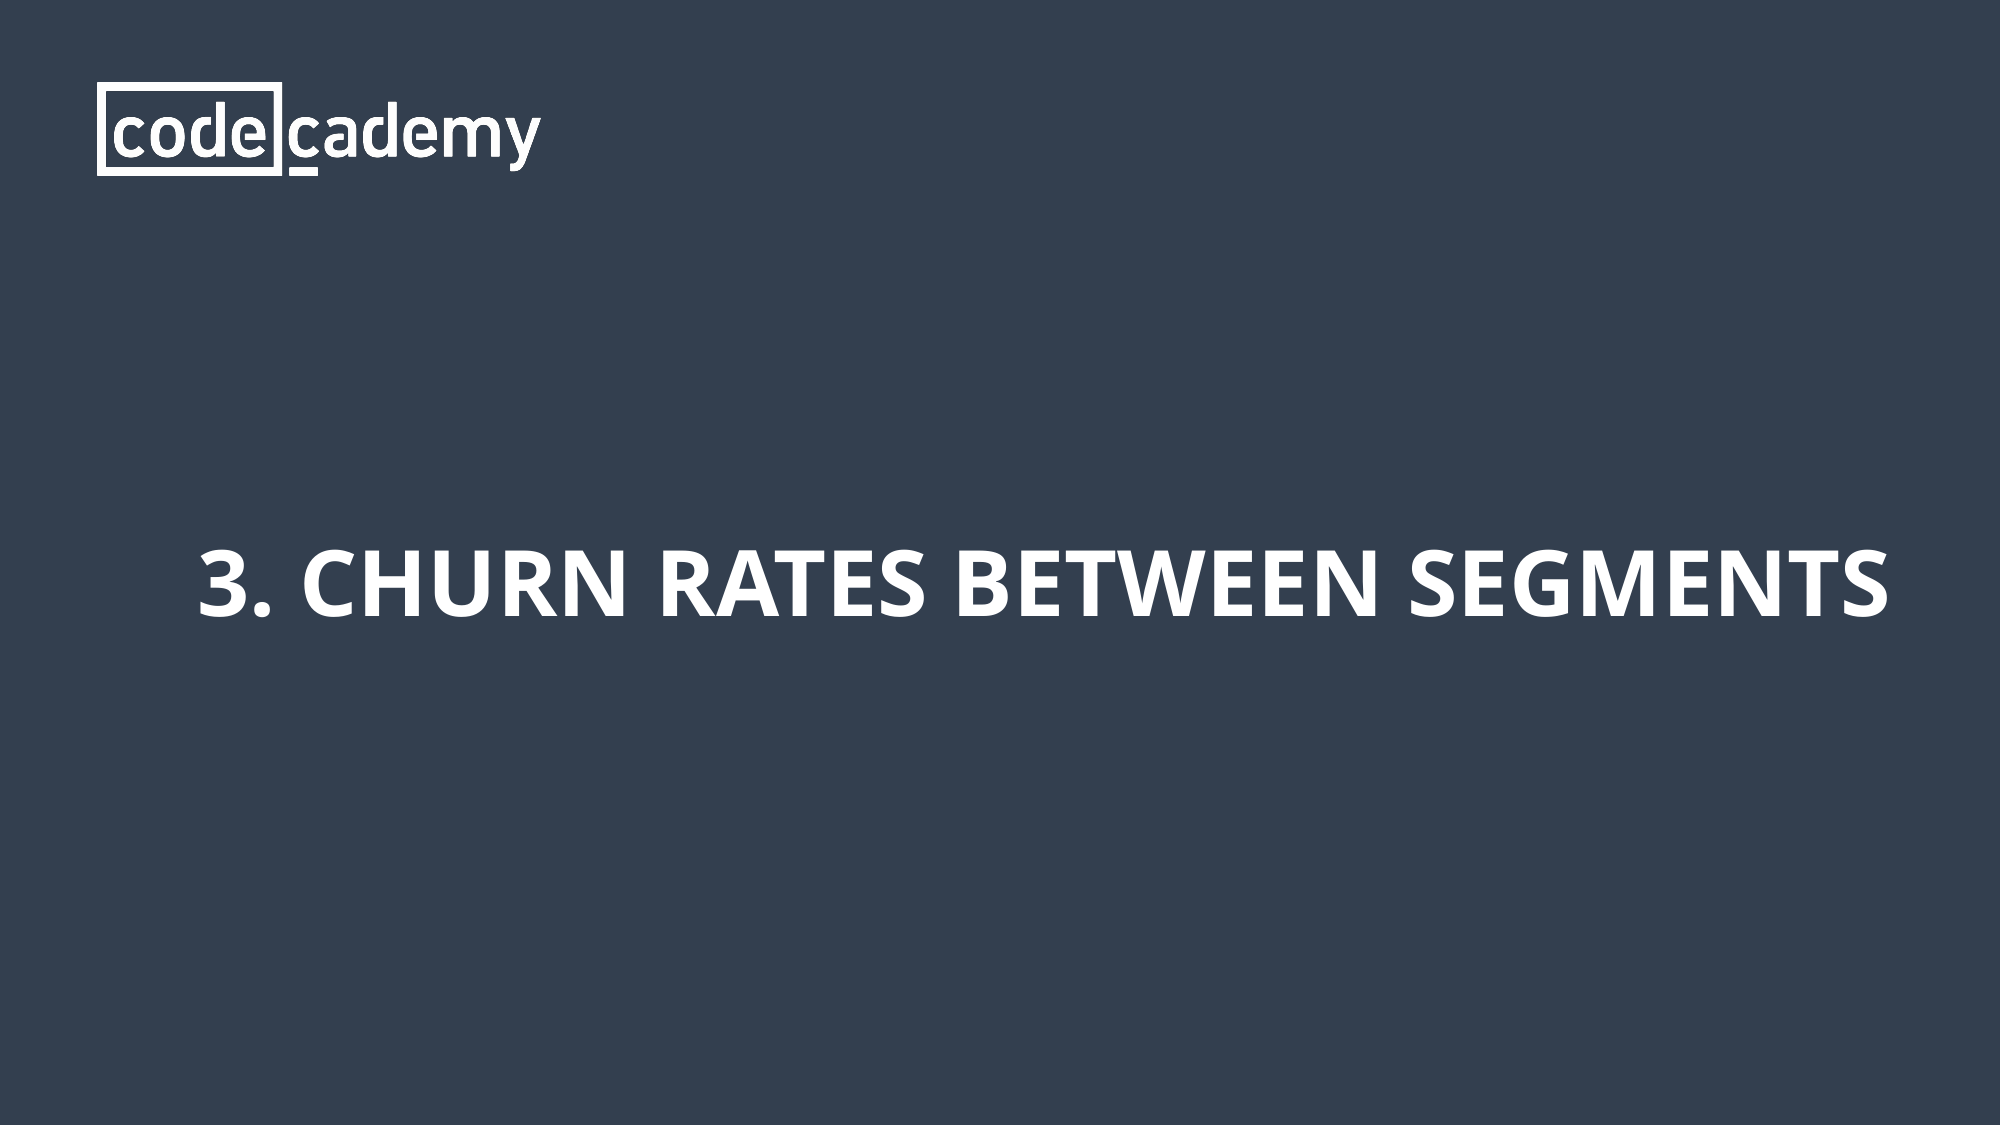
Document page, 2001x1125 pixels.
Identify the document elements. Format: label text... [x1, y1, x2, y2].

picture [97, 82, 541, 177]
text_box 3. CHURN RATES BETWEEN SEGMENTS [182, 517, 1909, 643]
